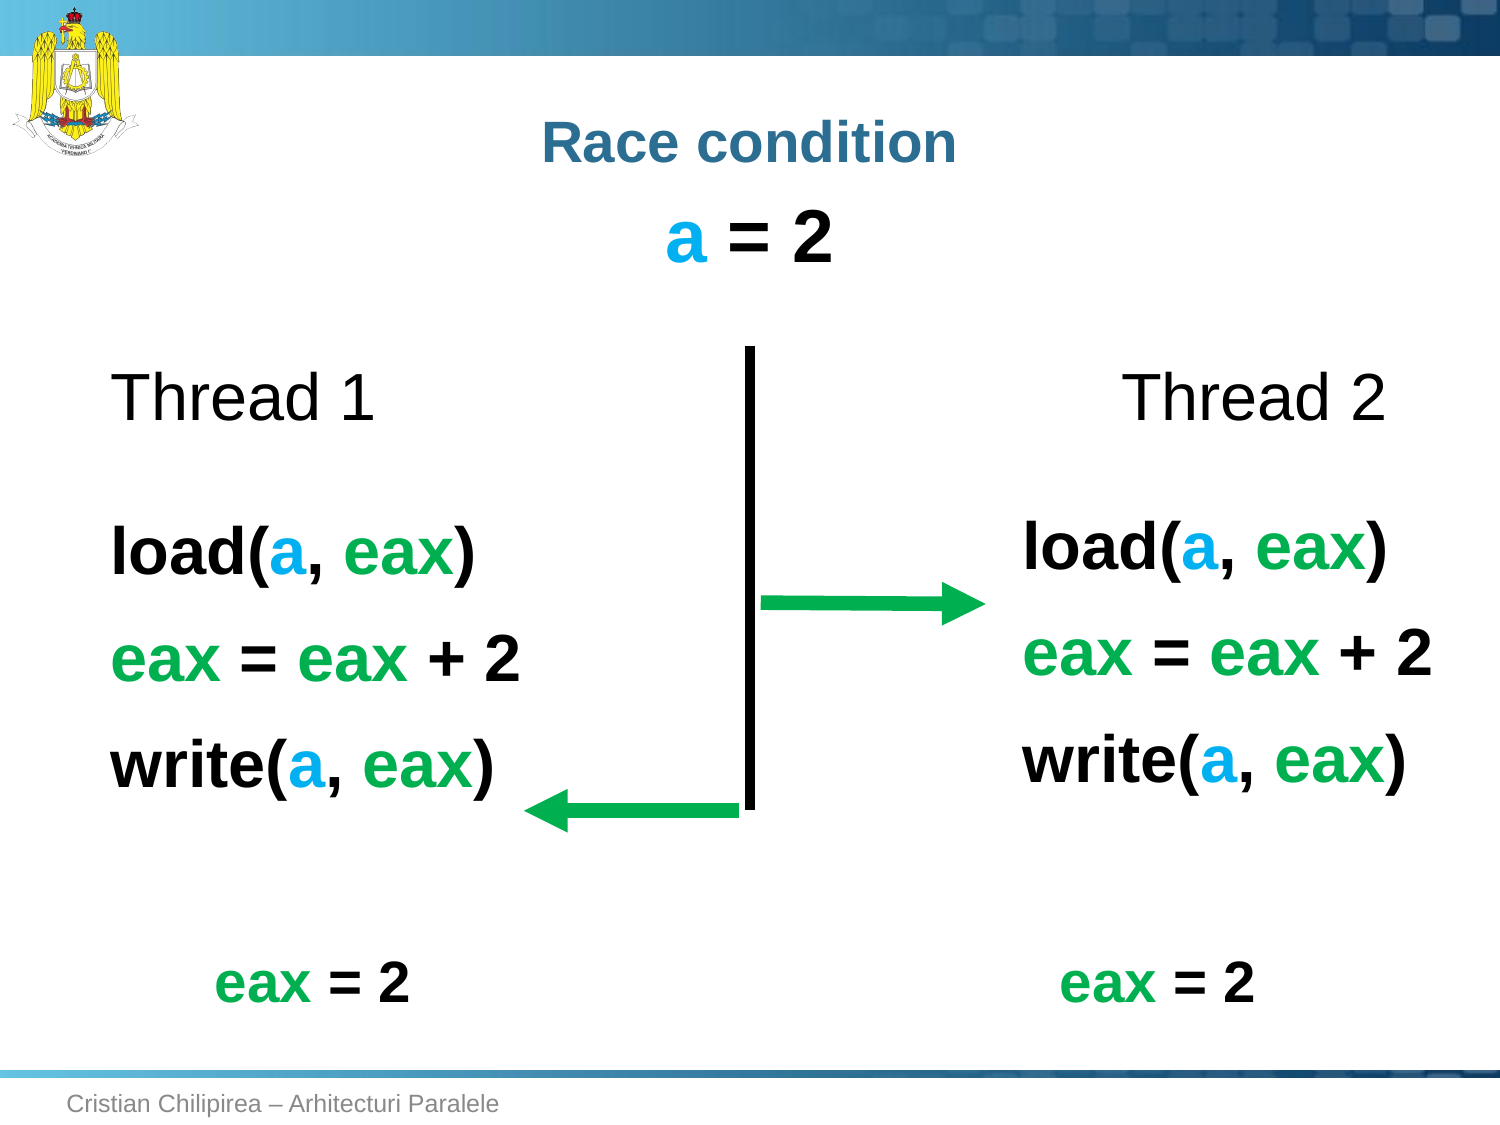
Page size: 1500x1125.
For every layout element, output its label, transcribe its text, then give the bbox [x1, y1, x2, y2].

footer Cristian Chilipirea – Arhitecturi Paralele [51, 1083, 1157, 1125]
text_box Thread 2 [1120, 345, 1500, 446]
picture [0, 1070, 1500, 1078]
title Race condition [51, 102, 1449, 178]
text_box eax = 2 [1045, 937, 1361, 1022]
picture [0, 0, 1500, 156]
text_box load(a, eax) eax = eax + 2 write(a, eax) [1022, 494, 1500, 865]
text_box a = 2 [650, 180, 850, 286]
text_box Thread 1 [110, 345, 499, 446]
list load(a, eax) eax = eax + 2 write(a, eax) [110, 500, 588, 870]
text_box eax = 2 [199, 937, 516, 1022]
